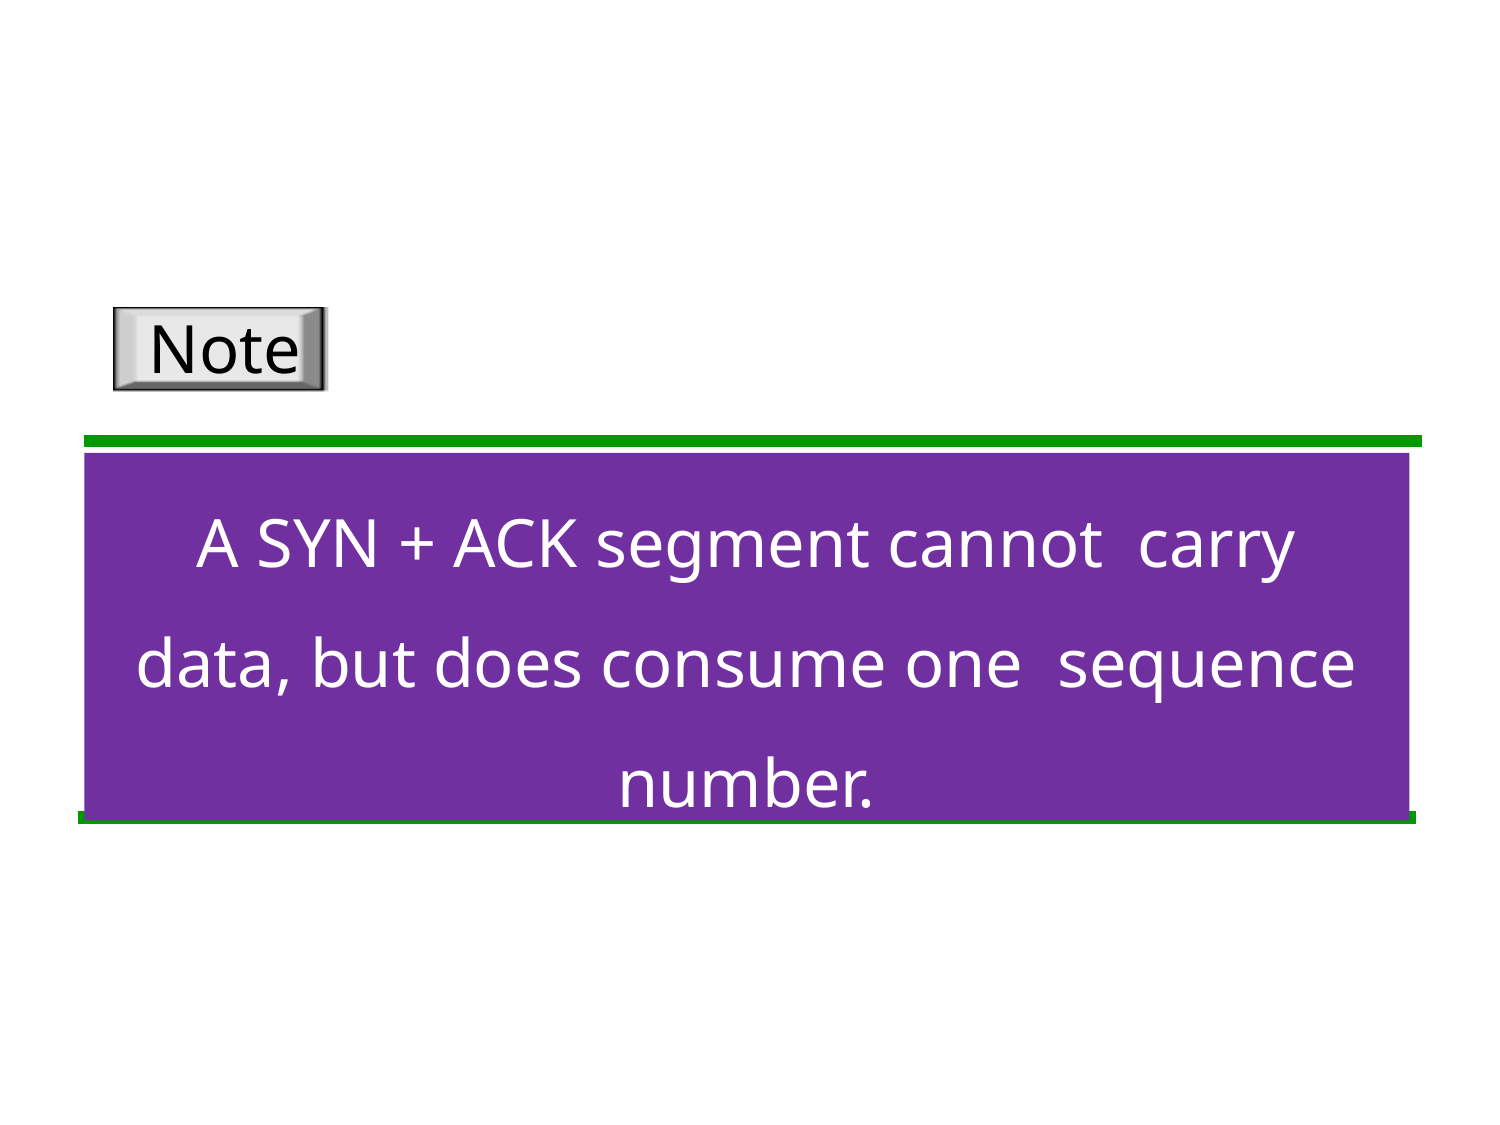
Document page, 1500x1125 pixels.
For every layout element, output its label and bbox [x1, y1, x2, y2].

text_box [78, 307, 1422, 818]
